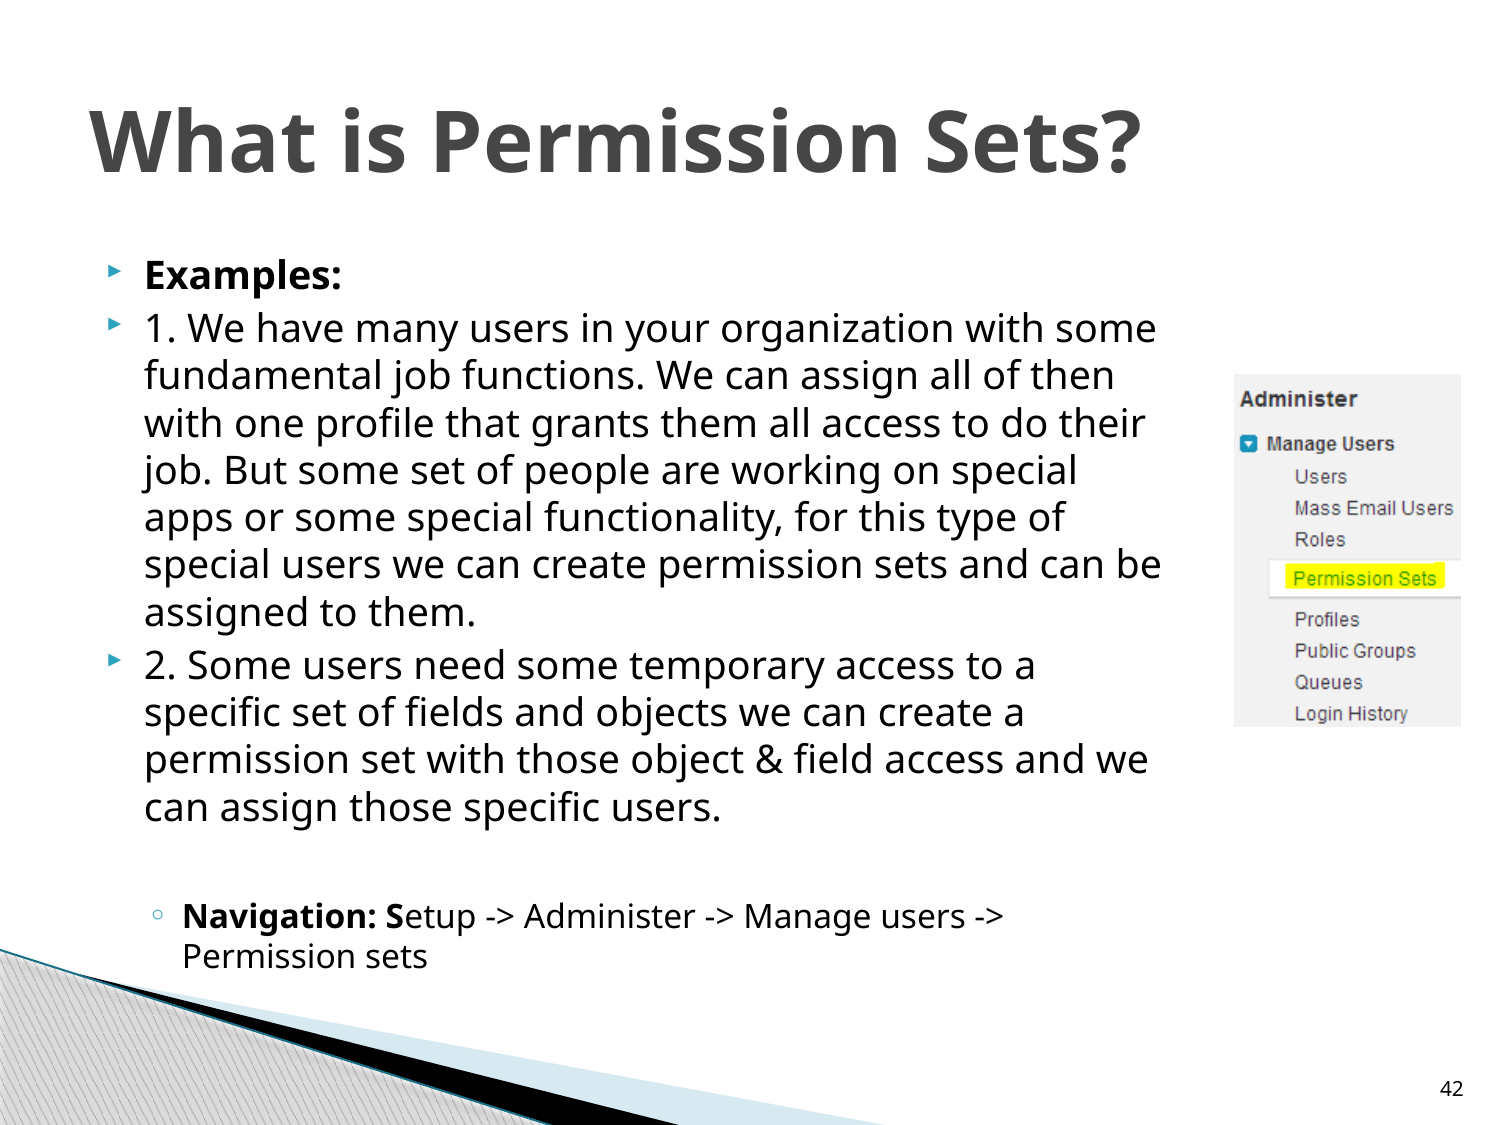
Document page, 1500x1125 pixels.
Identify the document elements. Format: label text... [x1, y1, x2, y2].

title What is Permission Sets? [75, 45, 1425, 233]
list Examples: 1. We have many users in your organization with some fundamental job functions. We can assign all of then with one profile that grants them all access to do their job. But some set of people are working on special apps or some special functionality, for this type of special users we can create permission sets and can be assigned to them. 2. Some users need some temporary access to a specific set of fields and objects we can create a permission set with those object & field access and we can assign those specific users. Navigation: Setup -> Administer -> Manage users -> Permission sets [75, 243, 1188, 986]
slide_number 42 [1418, 1051, 1479, 1112]
picture [1233, 374, 1461, 727]
